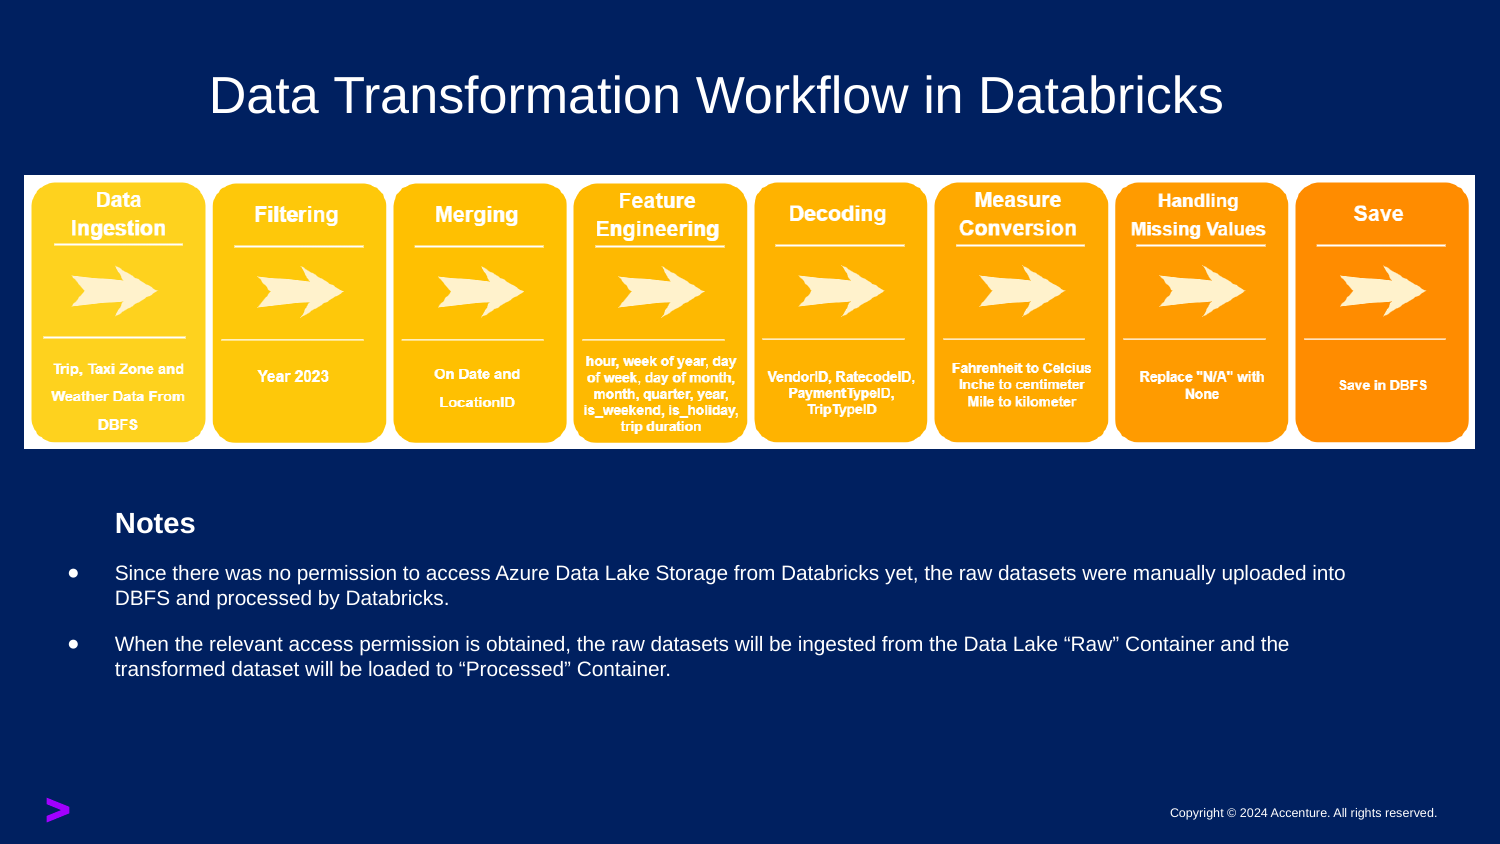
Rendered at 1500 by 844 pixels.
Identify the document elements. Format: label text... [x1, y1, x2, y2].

picture [24, 174, 1476, 450]
footer Copyright © 2024 Accenture. All rights reserved. [931, 800, 1438, 825]
text_box Notes Since there was no permission to access Azure Data Lake Storage from Databricks yet, the raw datasets were manually uploaded into DBFS and processed by Databricks. When the relevant access permission is obtained, the raw datasets will be ingested from the Data Lake “Raw” Container and the transformed dataset will be loaded to “Processed” Container. [24, 483, 1396, 721]
text_box Data Transformation Workflow in Databricks [208, 61, 1291, 125]
